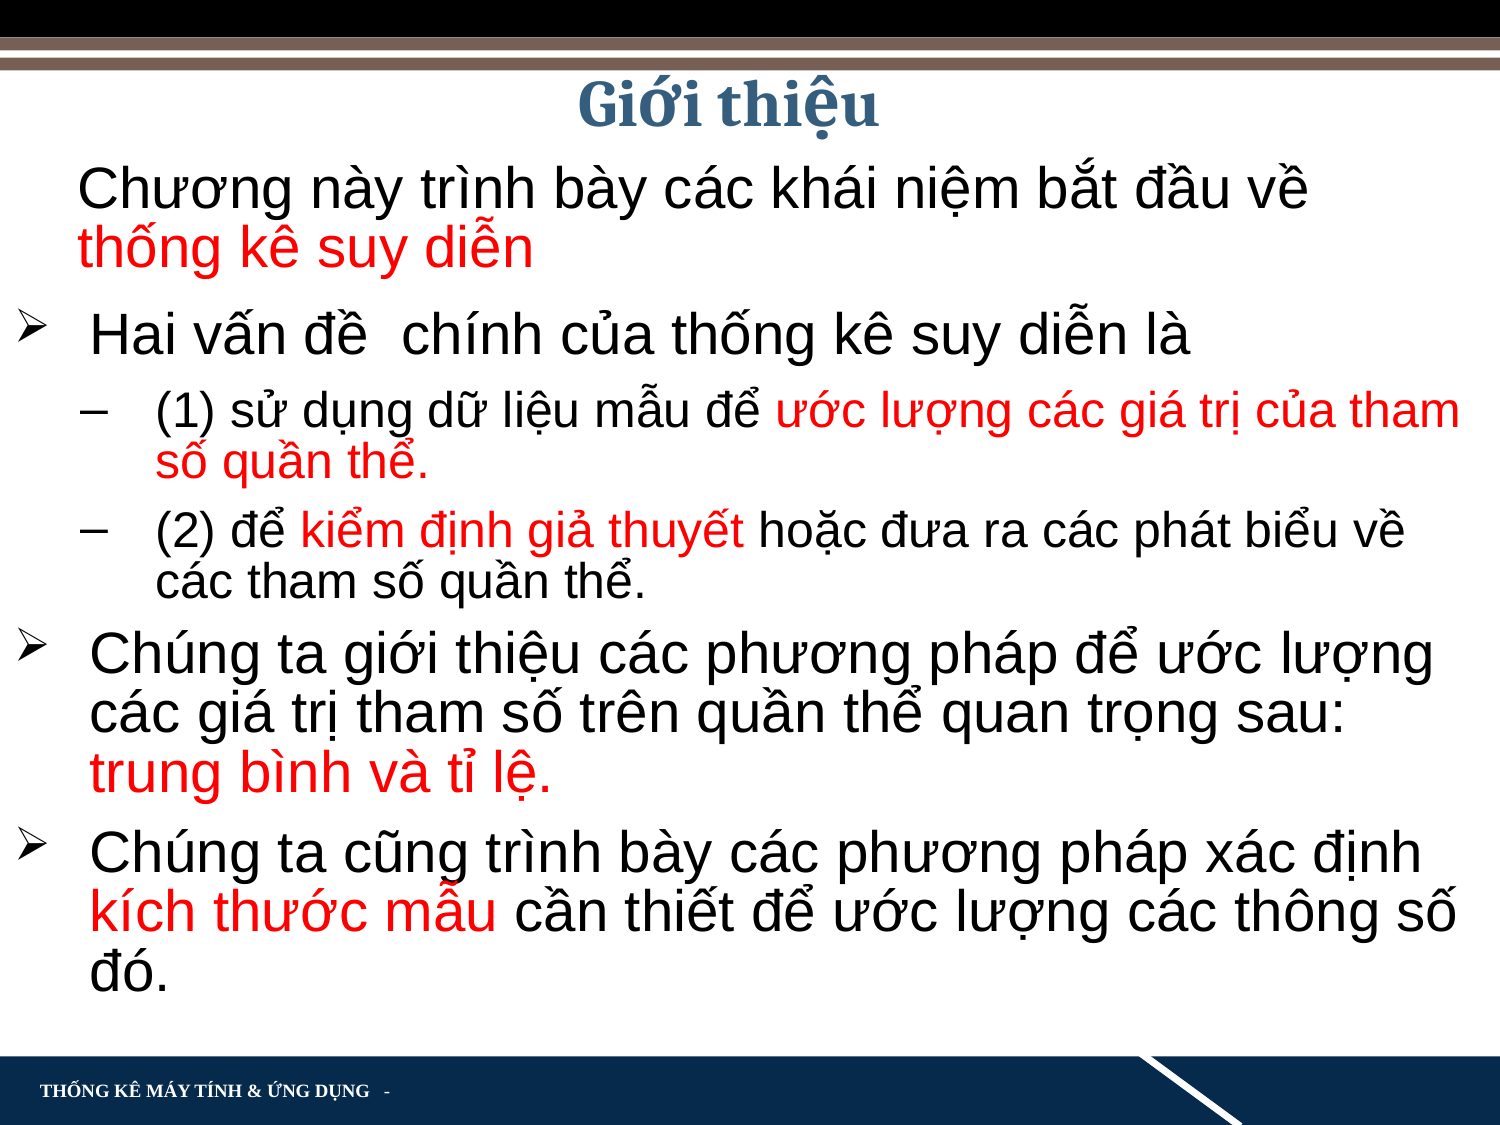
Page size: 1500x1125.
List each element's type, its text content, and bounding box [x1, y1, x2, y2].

list Hai vấn đề chính của thống kê suy diễn là (1) sử dụng dữ liệu mẫu để ước lượng các giá trị của tham số quần thể. (2) để kiểm định giả thuyết hoặc đưa ra các phát biểu về các tham số quần thể. Chúng ta giới thiệu các phương pháp để ước lượng các giá trị tham số trên quần thể quan trọng sau: trung bình và tỉ lệ. Chúng ta cũng trình bày các phương pháp xác định kích thước mẫu cần thiết để ước lượng các thông số đó. [0, 299, 1500, 1038]
title Giới thiệu [152, 61, 1338, 153]
text_box Chương này trình bày các khái niệm bắt đầu về thống kê suy diễn [62, 153, 1463, 287]
text_box [42, 711, 1468, 918]
